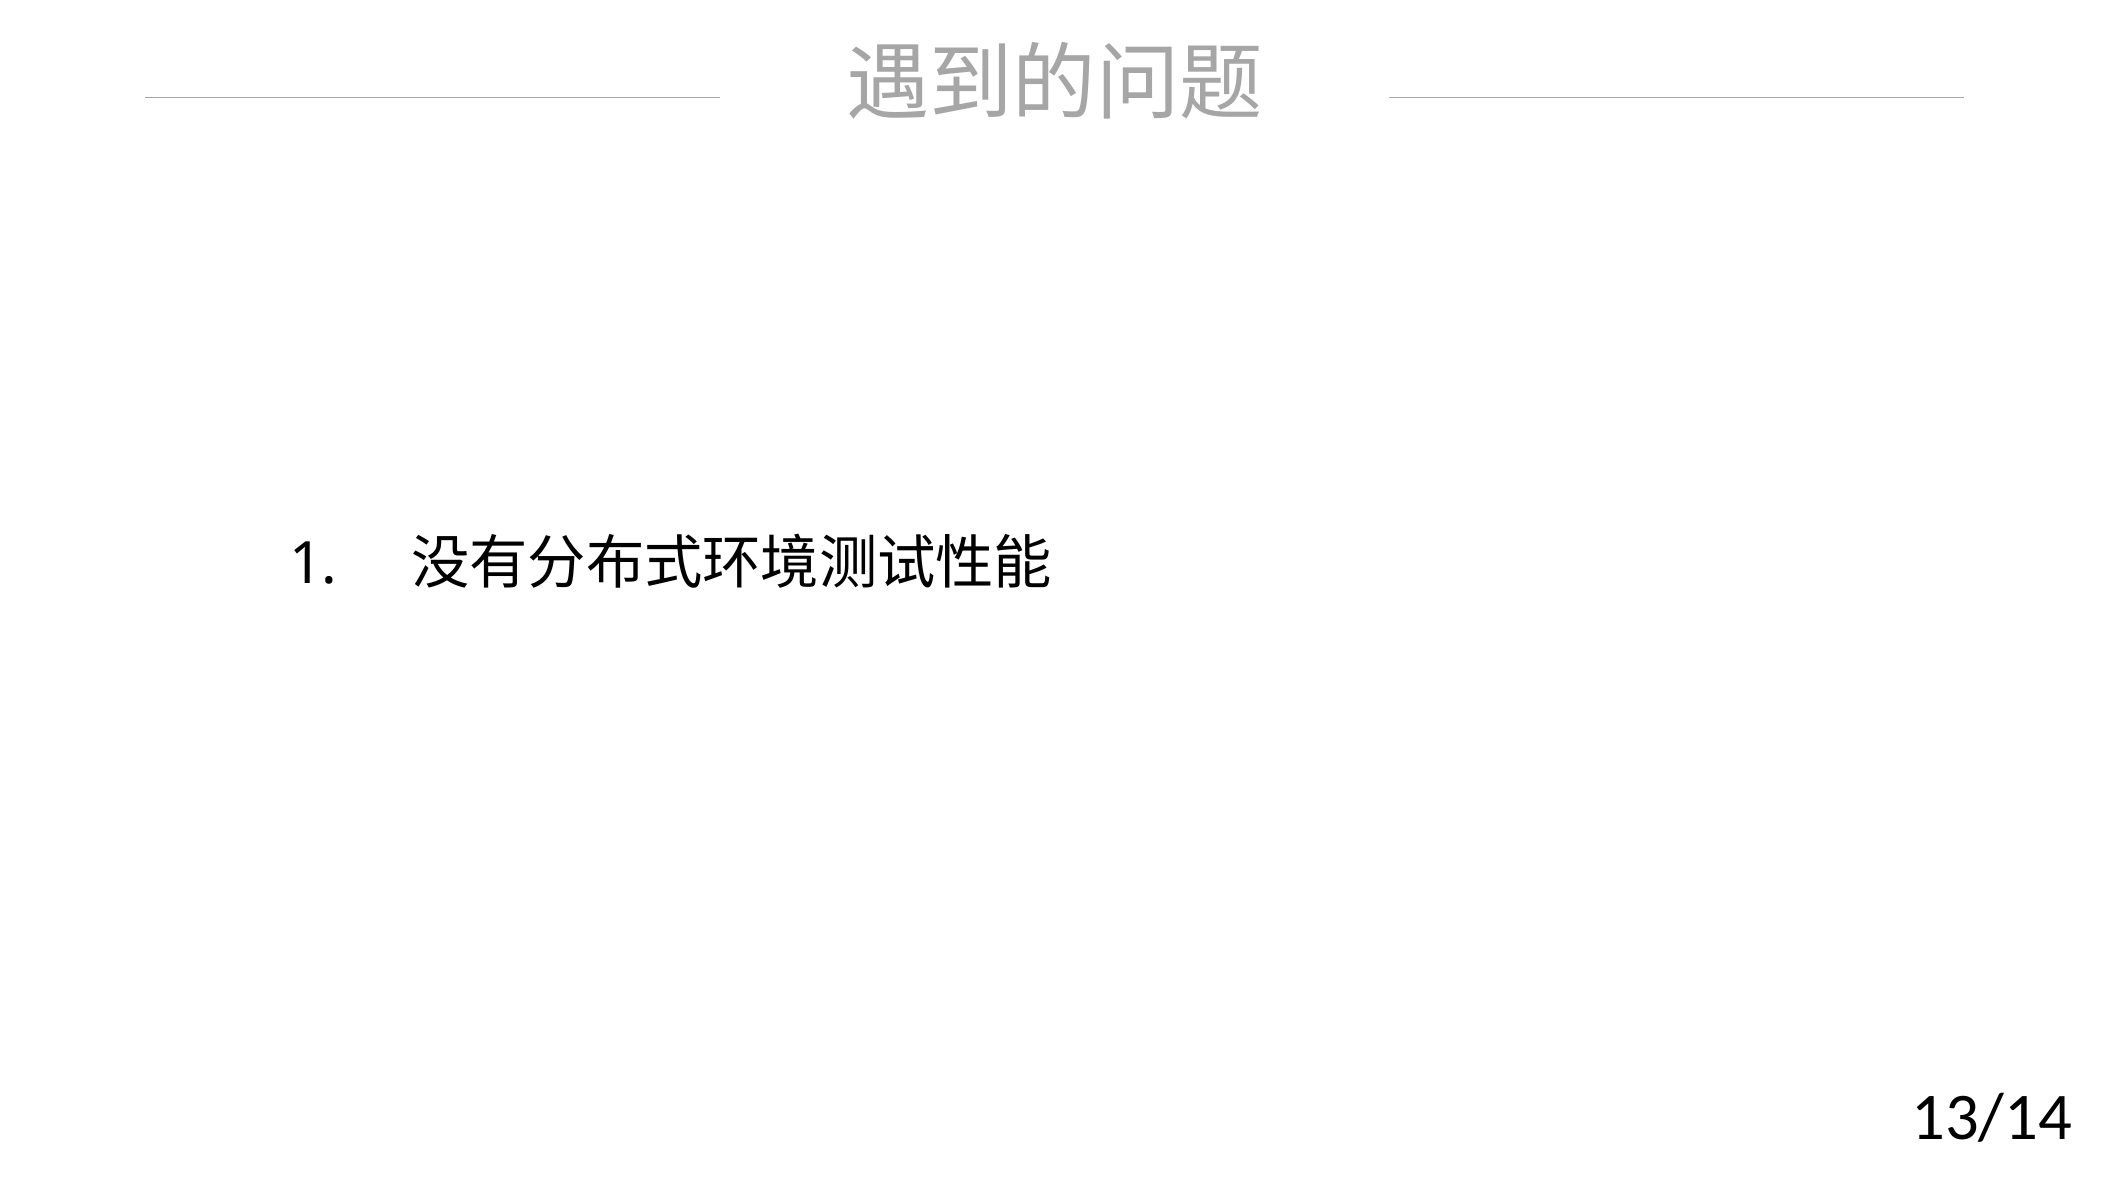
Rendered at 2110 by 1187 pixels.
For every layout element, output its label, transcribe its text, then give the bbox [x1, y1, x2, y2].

text_box 遇到的问题 [730, 28, 1379, 96]
text_box 没有分布式环境测试性能 [274, 483, 1970, 603]
text_box 13/14 [1896, 1065, 2110, 1158]
text_box 遇到的问题 [730, 98, 1379, 129]
